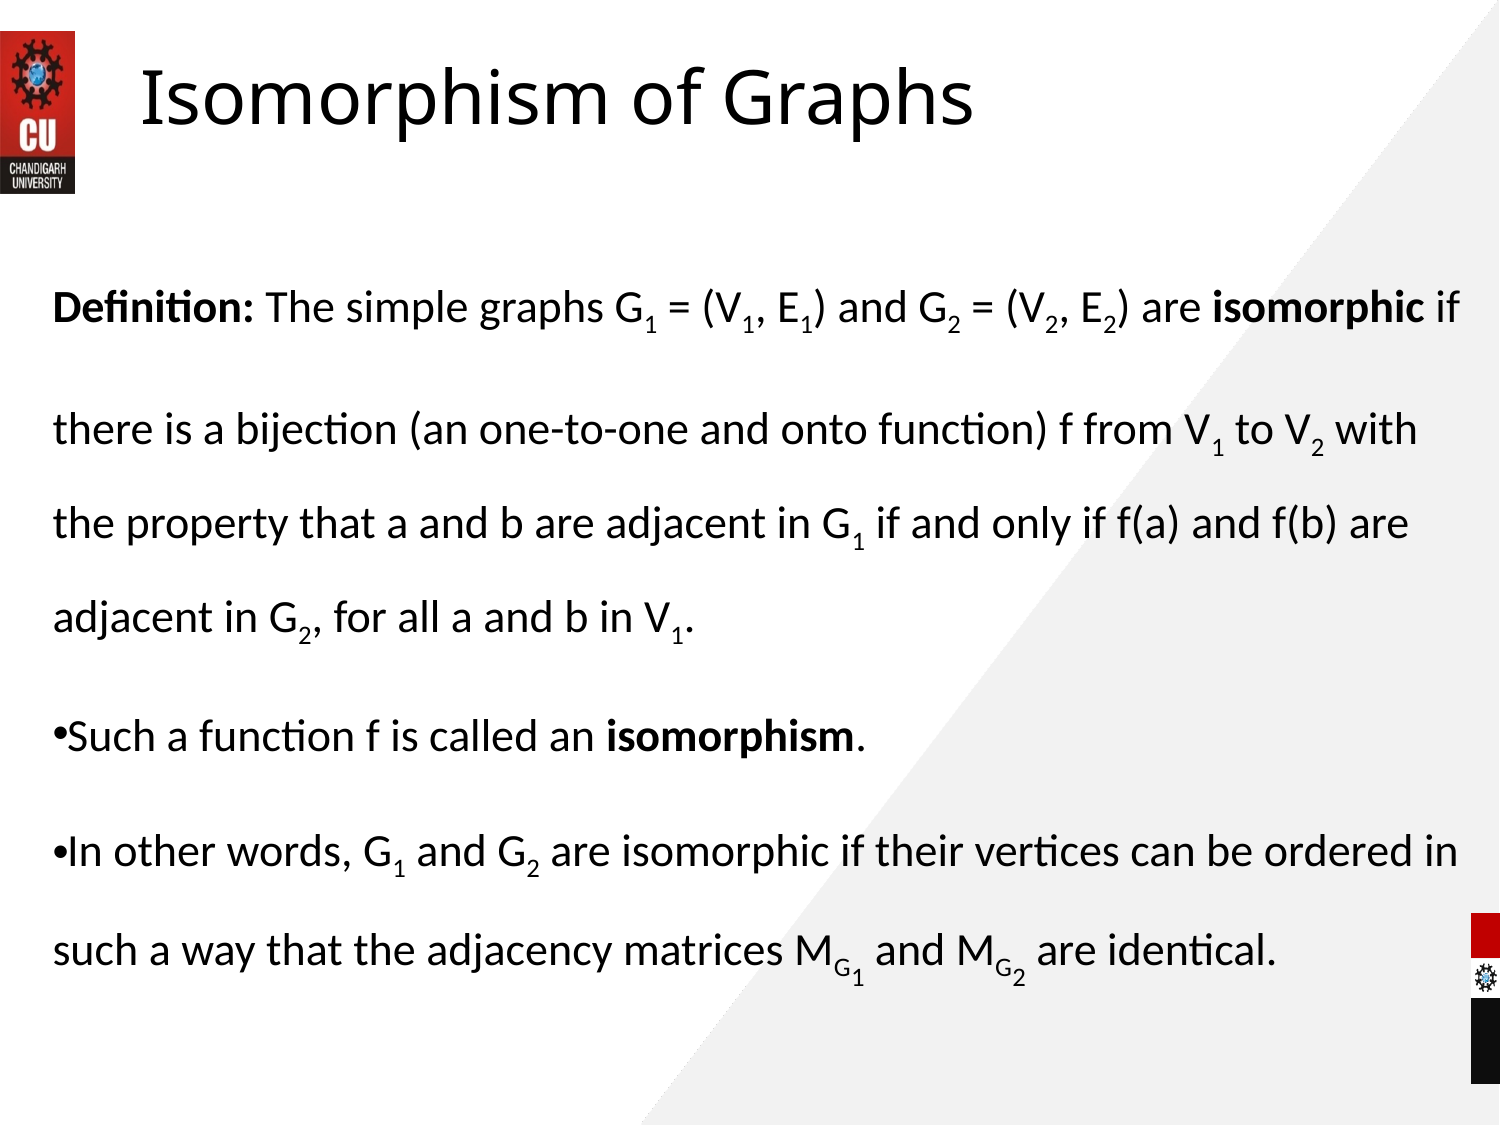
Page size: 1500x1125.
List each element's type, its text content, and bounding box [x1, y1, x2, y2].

title Isomorphism of Graphs [125, 37, 1450, 163]
picture [0, 0, 1500, 1125]
list Definition: The simple graphs G1 = (V1, E1) and G2 = (V2, E2) are isomorphic if there is a bijection (an one-to-one and onto function) f from V1 to V2 with the property that a and b are adjacent in G1 if and only if f(a) and f(b) are adjacent in G2, for all a and b in V1. Such a function f is called an isomorphism. In other words, G1 and G2 are isomorphic if their vertices can be ordered in such a way that the adjacency matrices MG1 and MG2 are identical. [37, 237, 1500, 1013]
